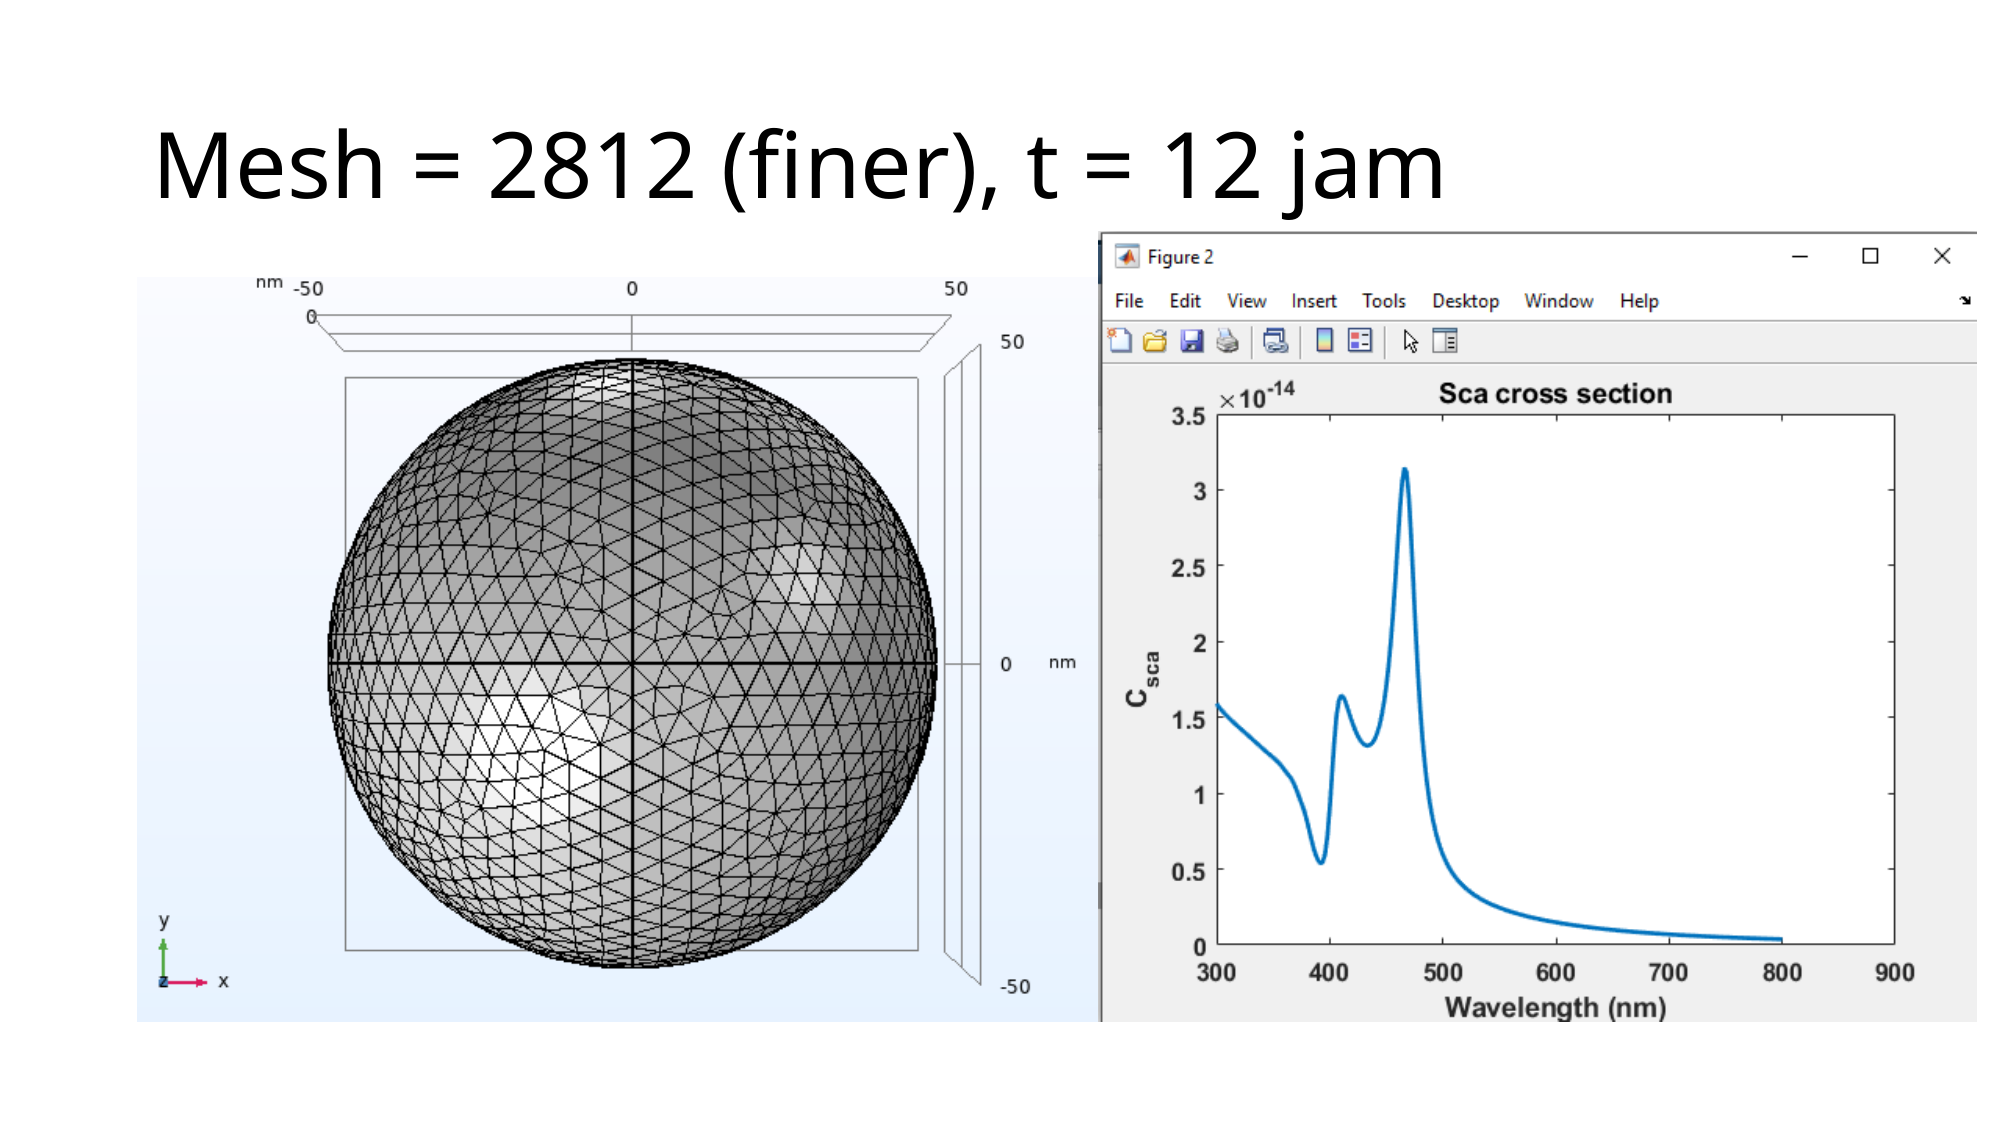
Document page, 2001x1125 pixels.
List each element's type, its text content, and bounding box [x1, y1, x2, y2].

picture [137, 231, 1977, 1022]
title Mesh = 2812 (finer), t = 12 jam [137, 59, 1863, 277]
